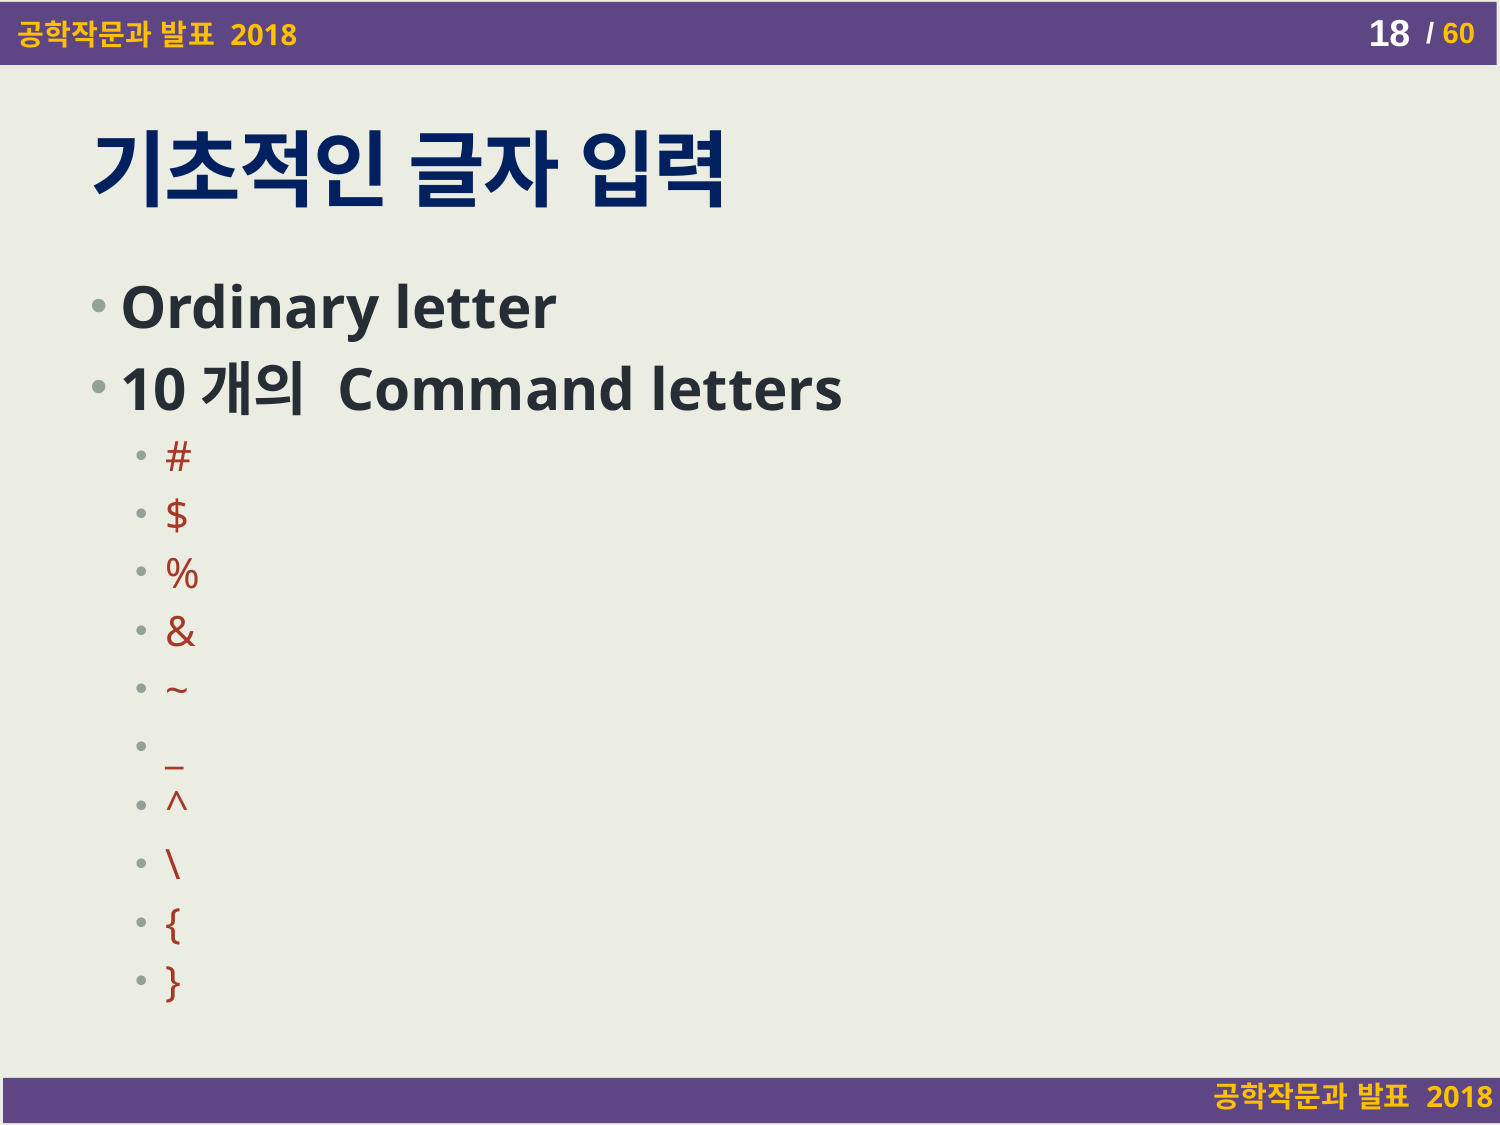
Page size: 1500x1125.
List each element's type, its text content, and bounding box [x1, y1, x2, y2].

title 기초적인 글자 입력 [75, 85, 1426, 248]
list Ordinary letter 10개의 Command letters # $ % & ~ _ ^ \ { } [75, 262, 1425, 1063]
slide_number 18 [1334, 4, 1426, 59]
